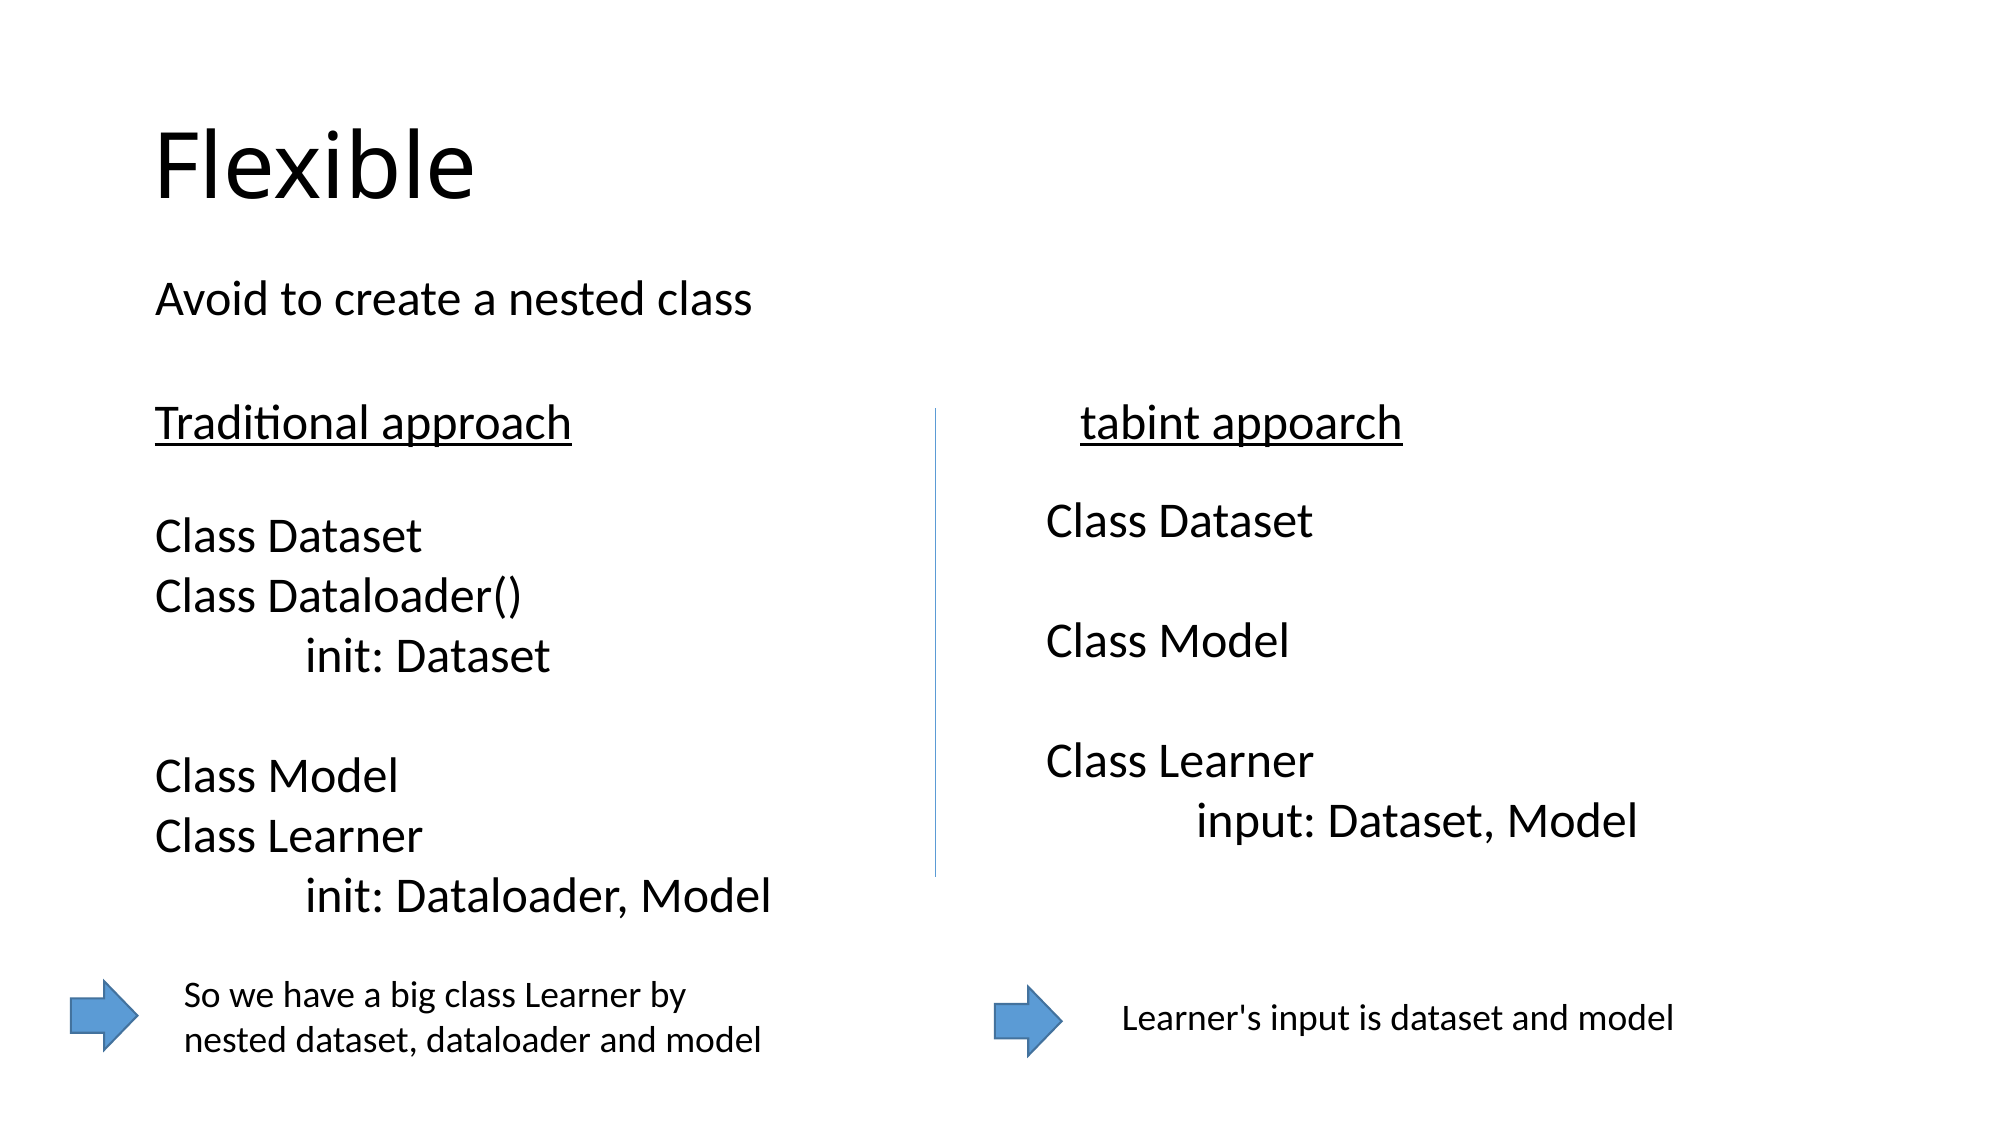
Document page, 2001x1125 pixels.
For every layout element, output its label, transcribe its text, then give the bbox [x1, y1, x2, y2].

text_box [993, 984, 1064, 1059]
text_box So we have a big class Learner by nested dataset, dataloader and model [169, 962, 787, 1068]
text_box Traditional approach [139, 381, 588, 457]
text_box Class Dataset Class Dataloader() init: Dataset Class Model Class Learner init: Dataloader, Model [140, 494, 788, 930]
title Flexible [137, 59, 1863, 278]
text_box [69, 978, 139, 1053]
text_box Avoid to create a nested class [140, 258, 769, 333]
text_box tabint appoarch [1065, 381, 1418, 457]
text_box Learner's input is dataset and model [1107, 985, 1690, 1045]
text_box Class Dataset Class Model Class Learner input: Dataset, Model [1031, 479, 1654, 855]
